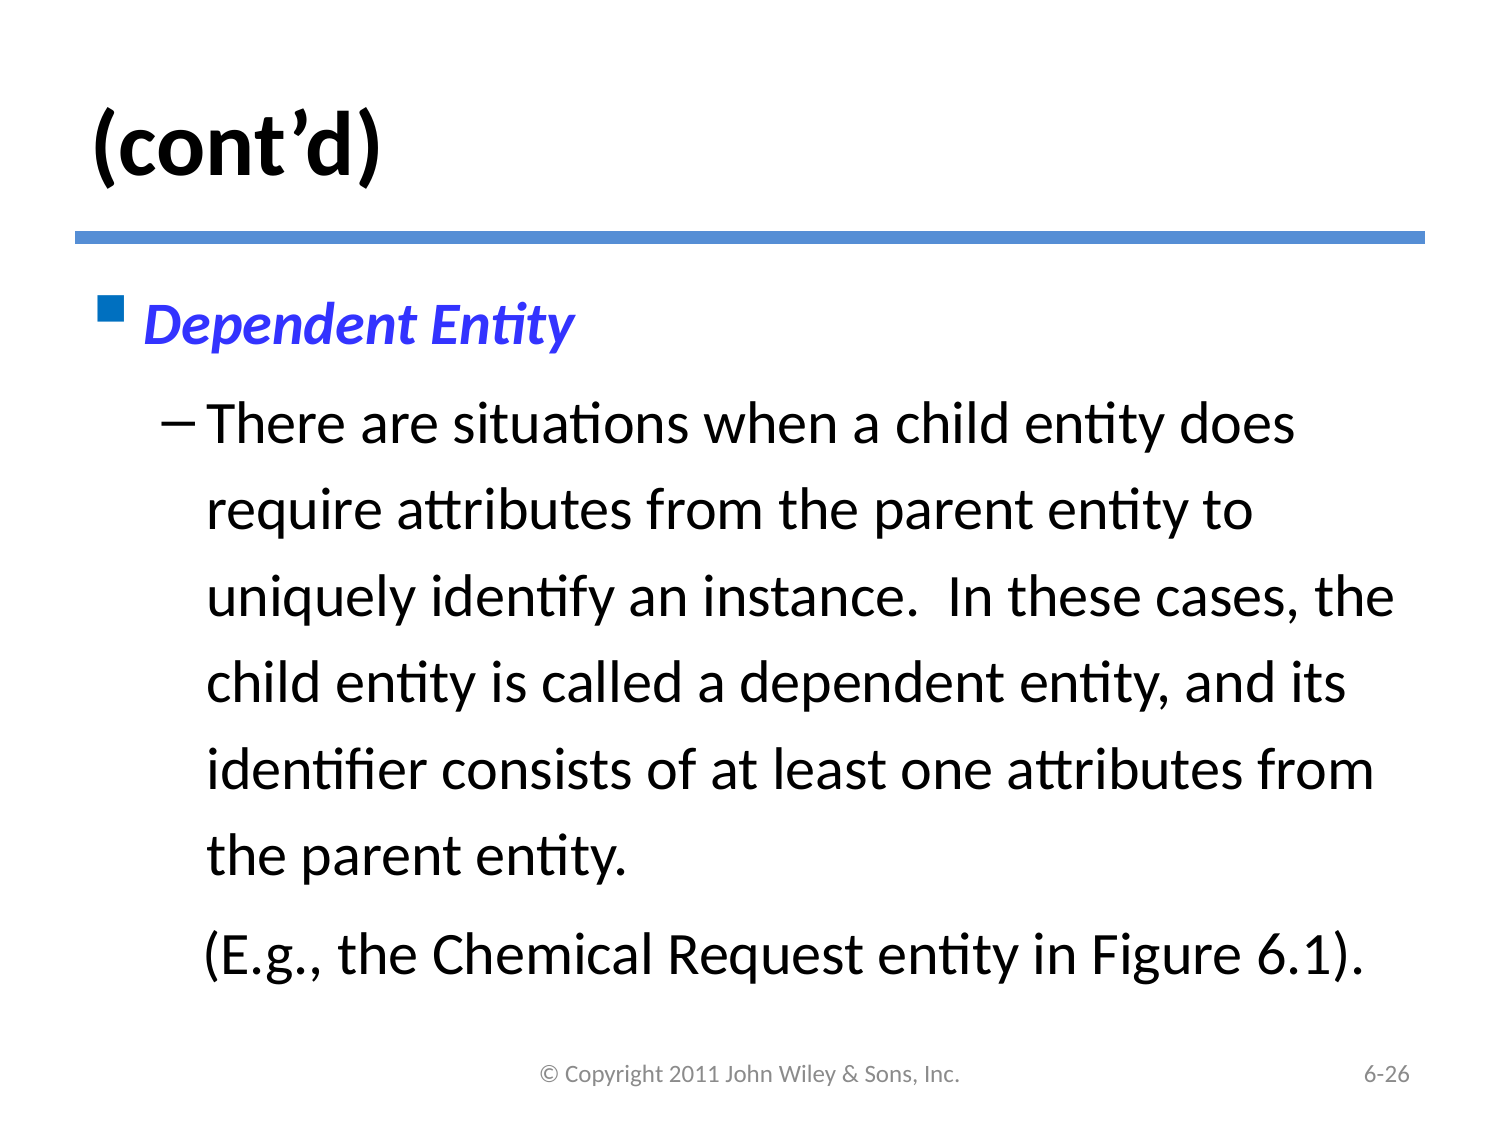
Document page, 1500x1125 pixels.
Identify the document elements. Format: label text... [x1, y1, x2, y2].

list Dependent Entity There are situations when a child entity does require attributes from the parent entity to uniquely identify an instance. In these cases, the child entity is called a dependent entity, and its identifier consists of at least one attributes from the parent entity. (E.g., the Chemical Request entity in Figure 6.1). [74, 262, 1451, 1006]
title (cont’d) [74, 44, 1426, 233]
slide_number 6-25 [1074, 1042, 1425, 1103]
footer © Copyright 2011 John Wiley & Sons, Inc. [512, 1042, 988, 1103]
